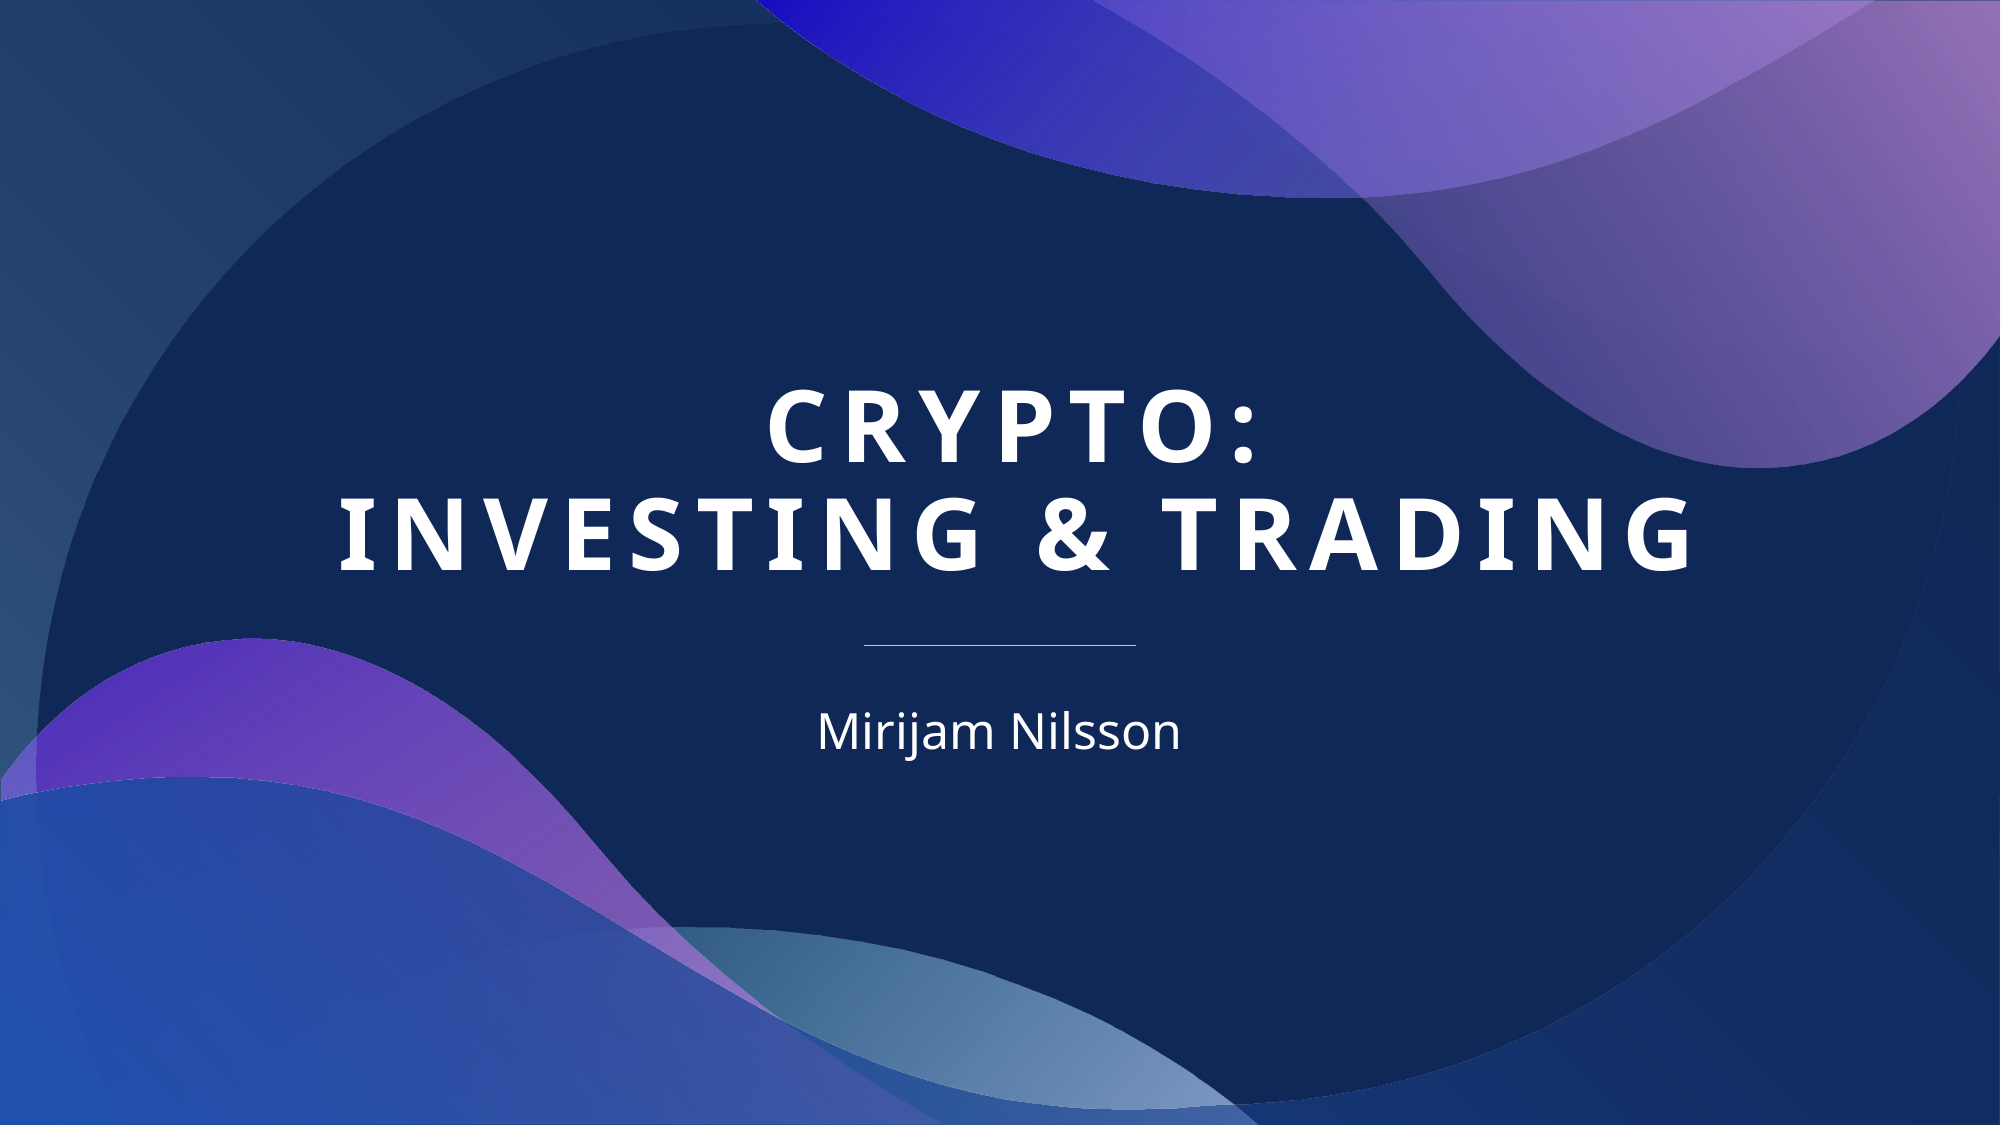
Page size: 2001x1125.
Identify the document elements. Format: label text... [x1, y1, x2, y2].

title CRYPTO: INVESTING & TRADING [203, 356, 1832, 600]
subtitle Mirijam Nilsson [420, 698, 1580, 824]
